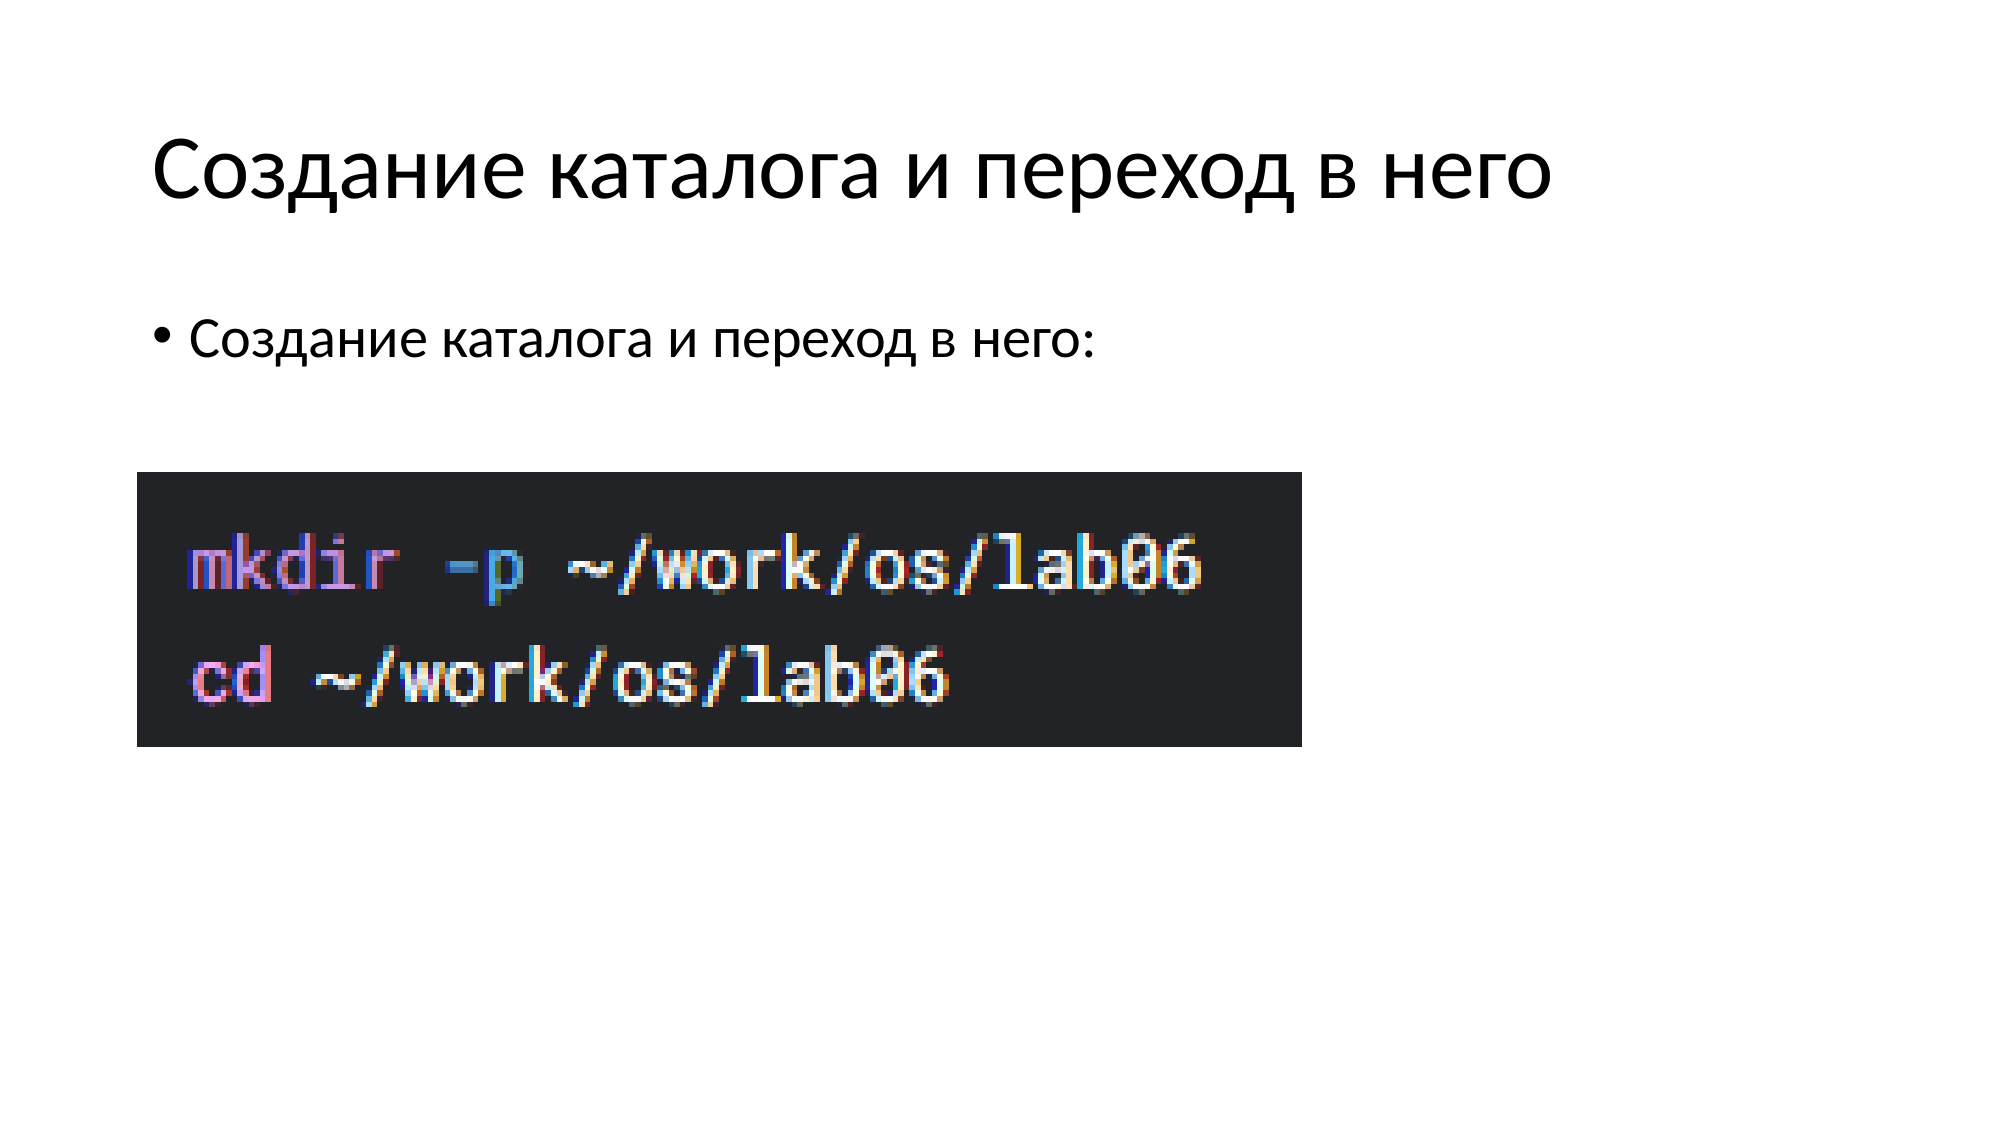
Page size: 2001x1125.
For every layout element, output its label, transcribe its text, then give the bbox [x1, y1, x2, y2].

title Создание каталога и переход в него [137, 59, 1863, 278]
list Создание каталога и переход в него: [137, 299, 1863, 1014]
picture [137, 472, 1302, 747]
